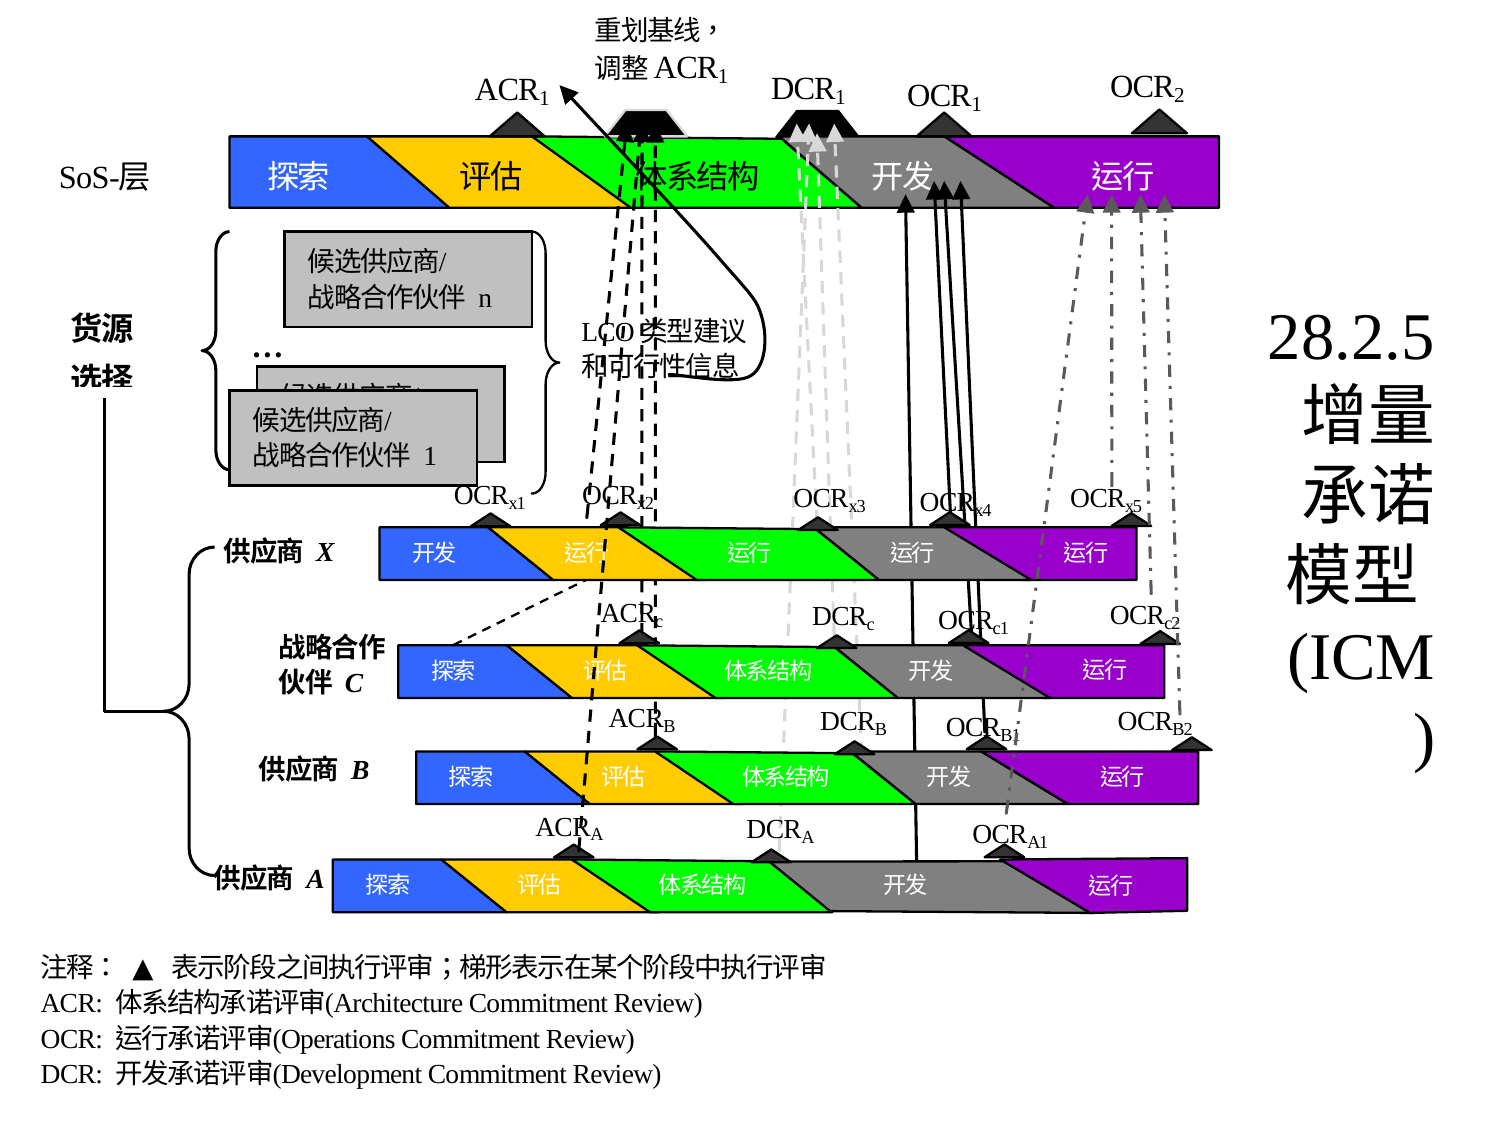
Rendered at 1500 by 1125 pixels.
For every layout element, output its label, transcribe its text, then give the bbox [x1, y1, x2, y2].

title 28.2.5 增量承诺模型(ICM) [1257, 94, 1444, 972]
picture [0, 0, 1224, 1125]
